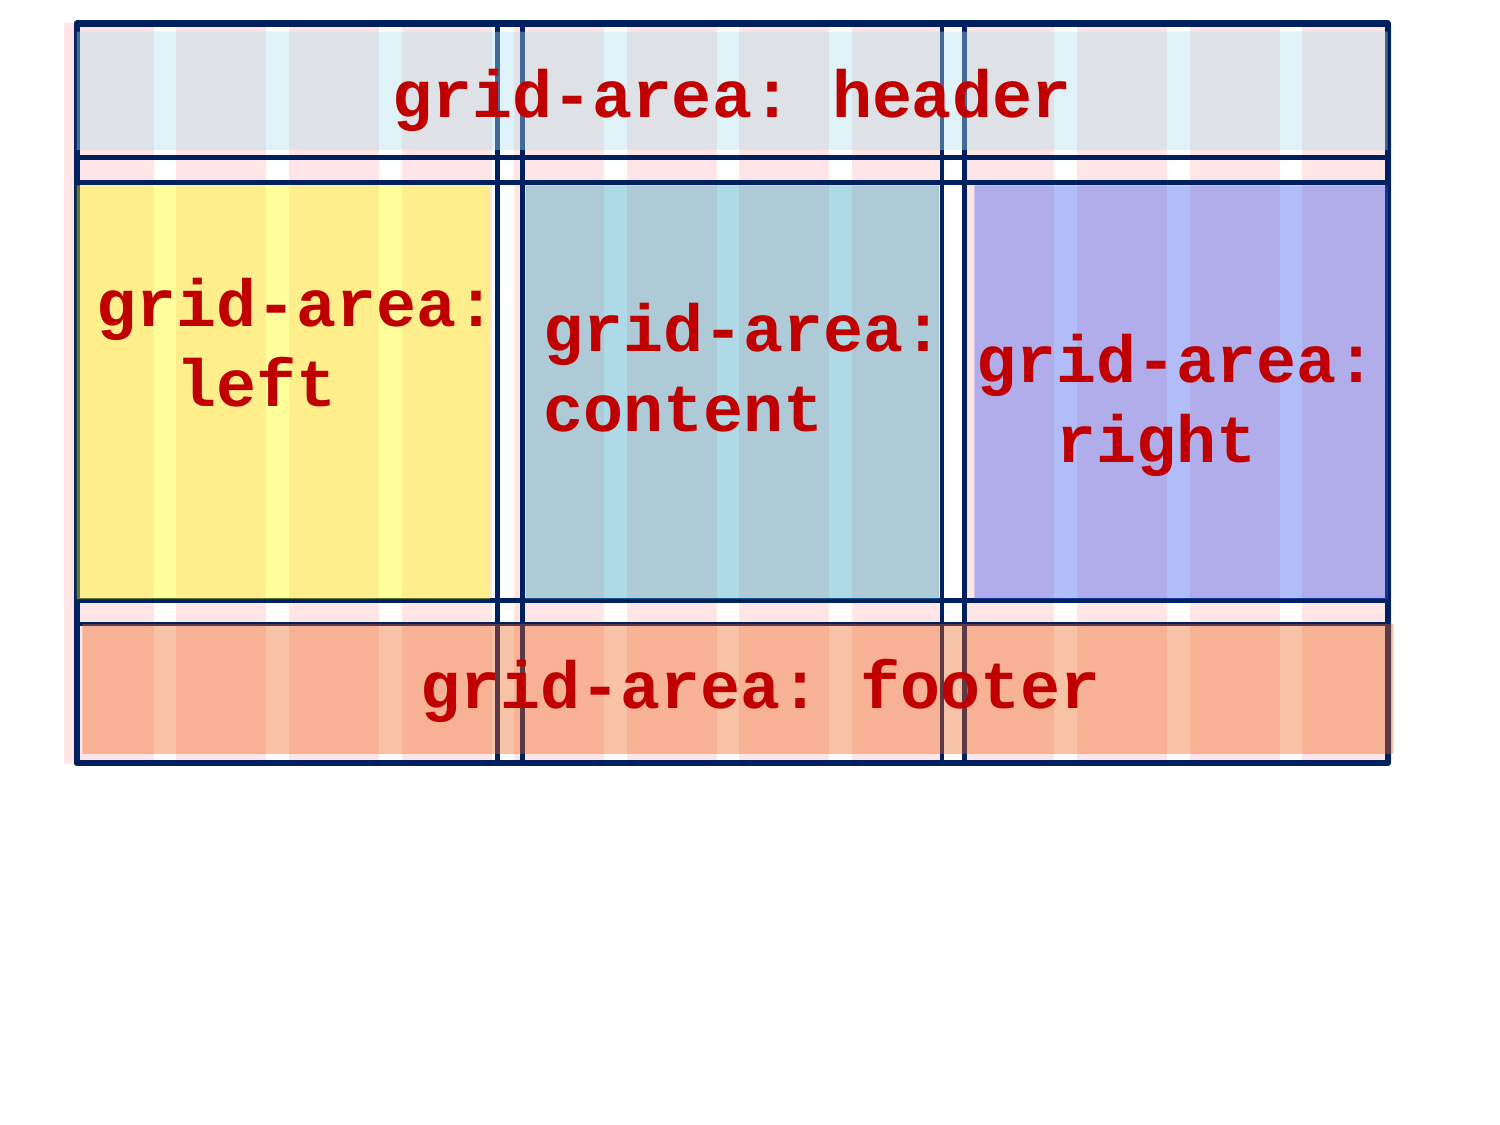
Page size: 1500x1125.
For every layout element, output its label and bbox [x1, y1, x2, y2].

text_box [52, 19, 1405, 764]
